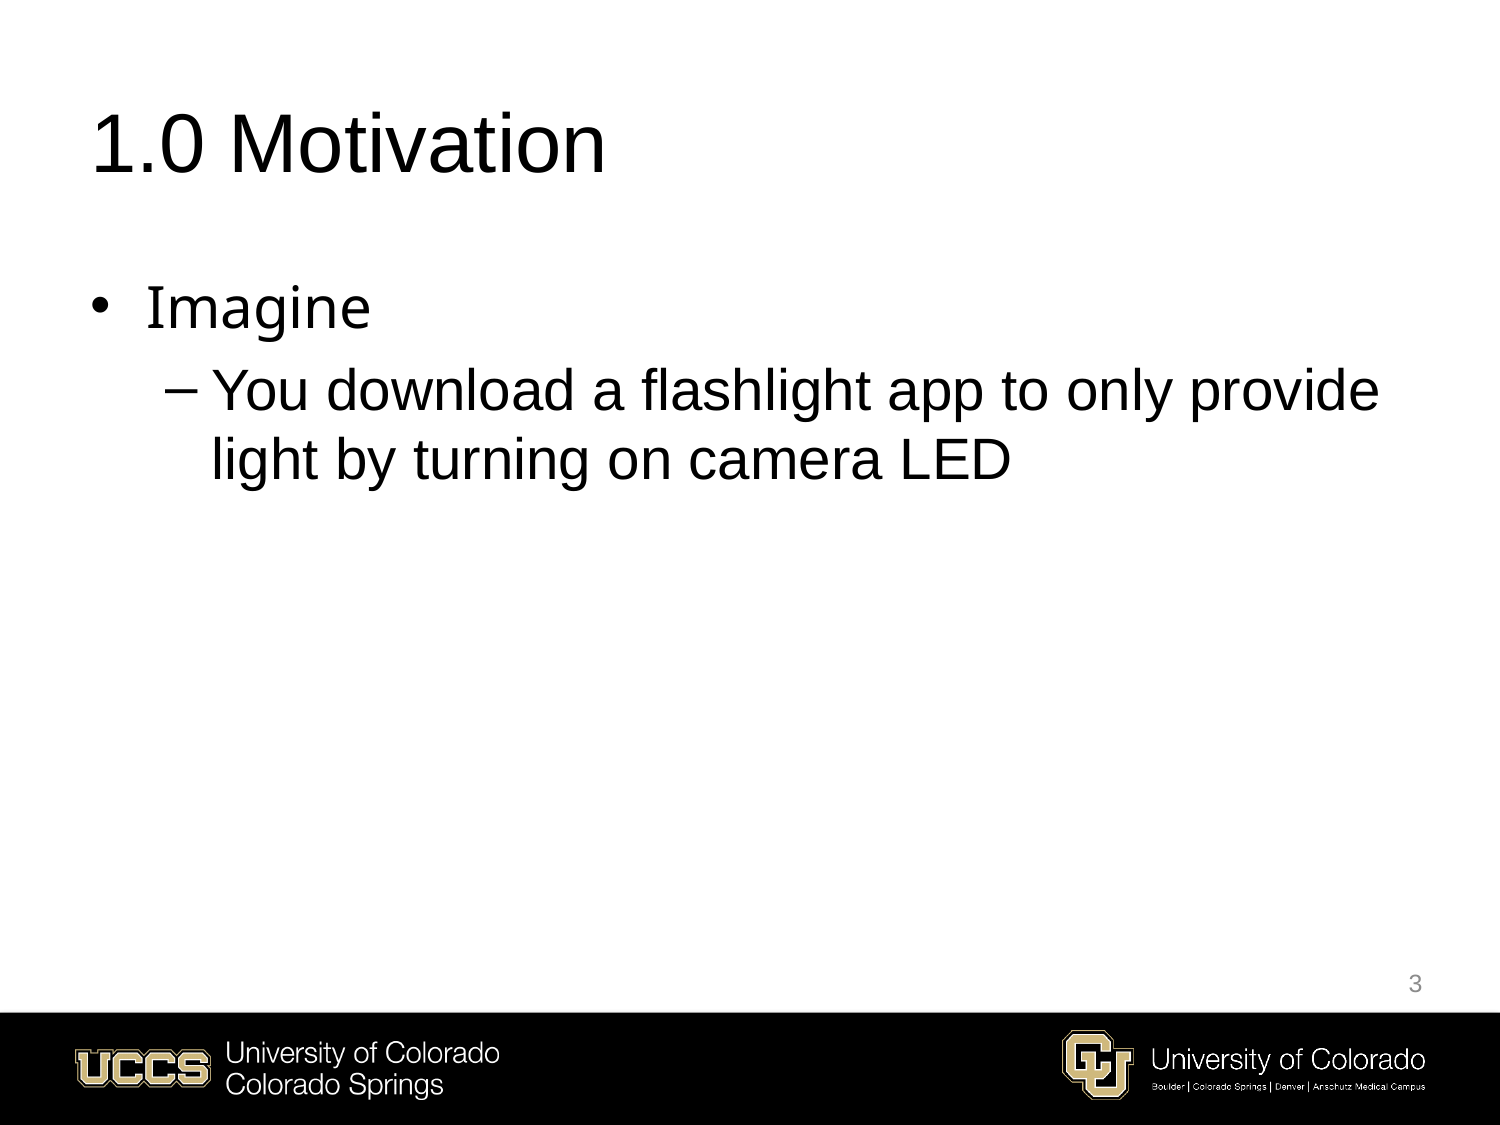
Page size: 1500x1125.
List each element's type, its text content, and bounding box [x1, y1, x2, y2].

picture [75, 1041, 499, 1100]
slide_number 3 [1087, 952, 1438, 1013]
title 1.0 Motivation [75, 45, 1425, 233]
list Imagine You download a flashlight app to only provide light by turning on camera LED [75, 262, 1425, 988]
picture [1062, 1030, 1425, 1100]
